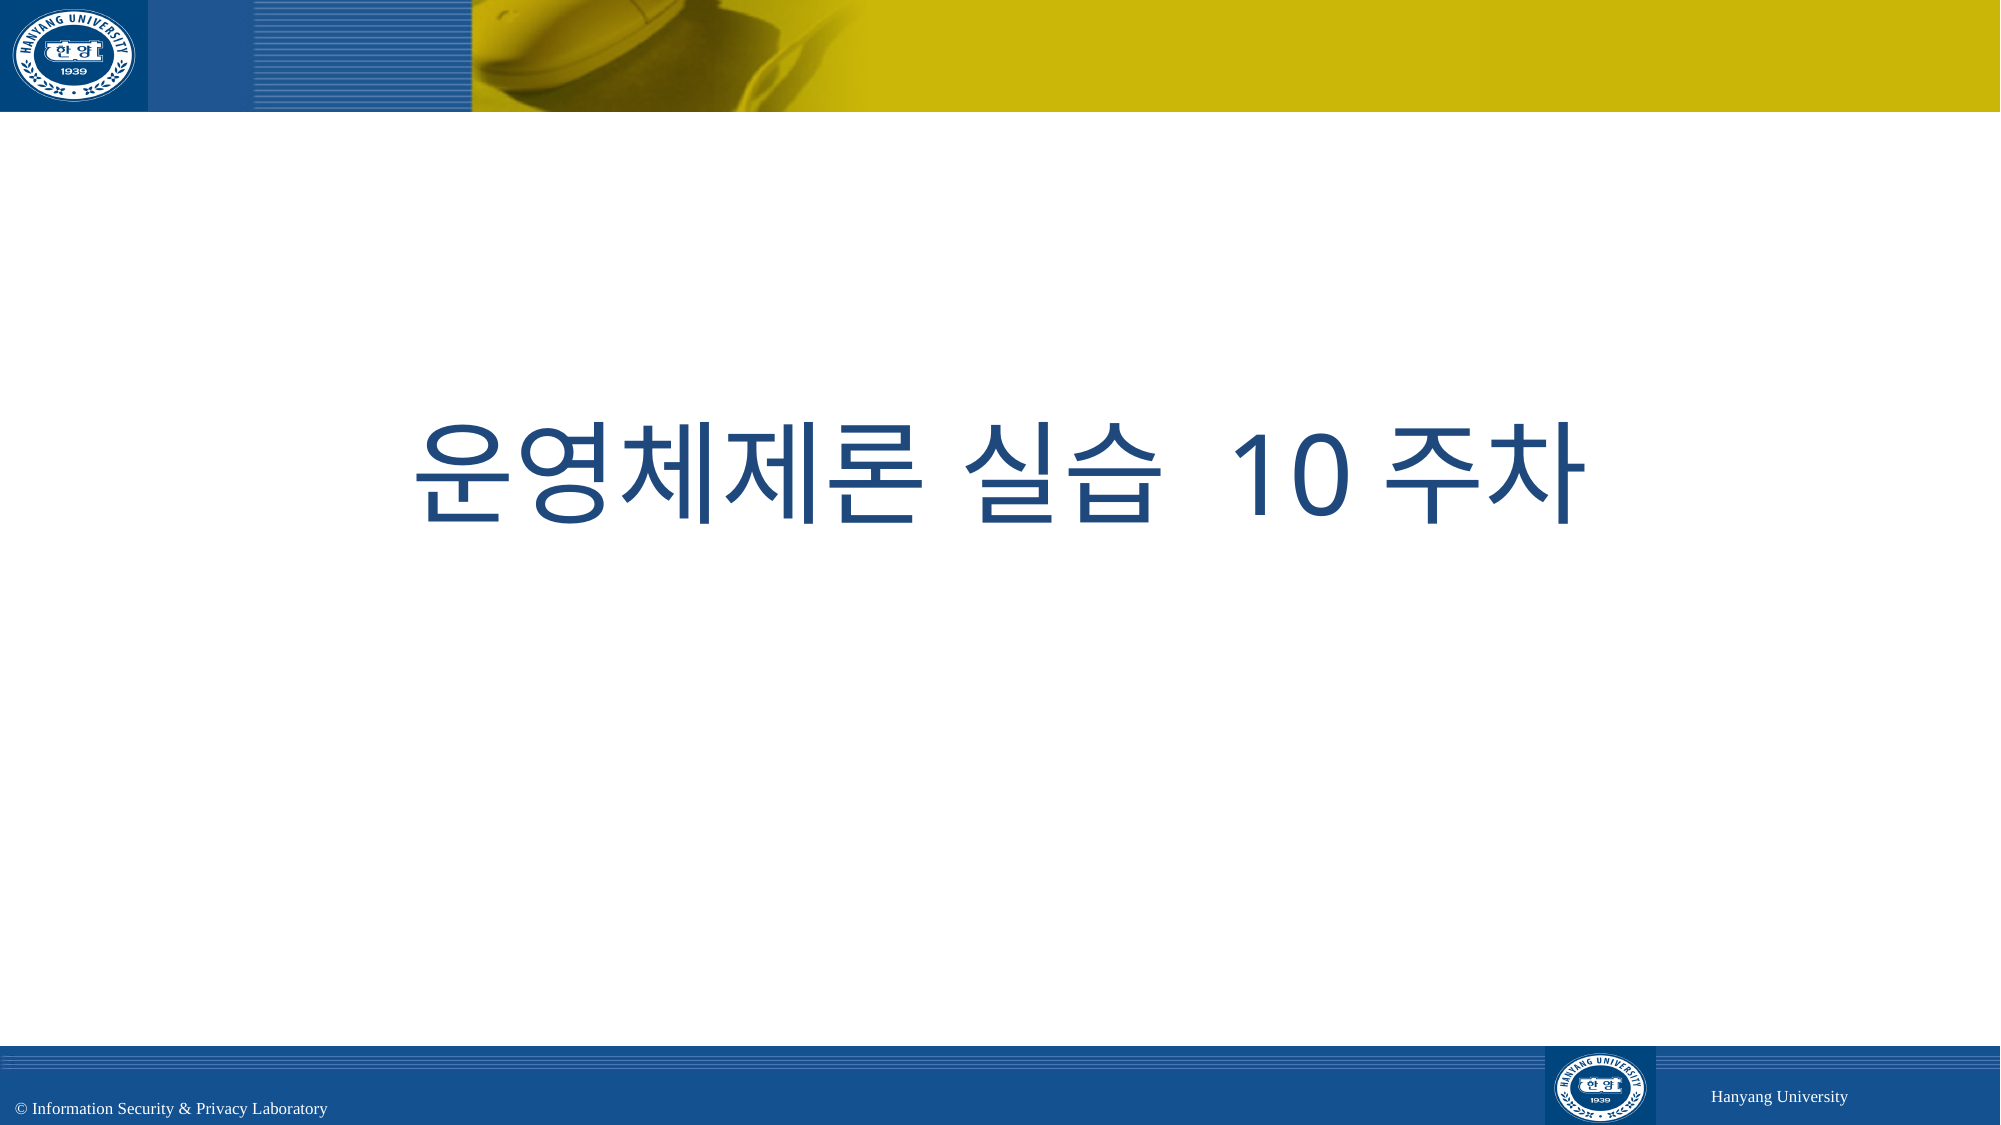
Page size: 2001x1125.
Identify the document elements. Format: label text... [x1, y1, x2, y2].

title 운영체제론 실습 10주차 [149, 349, 1850, 592]
picture [0, 1046, 2000, 1125]
picture [0, 0, 2000, 112]
